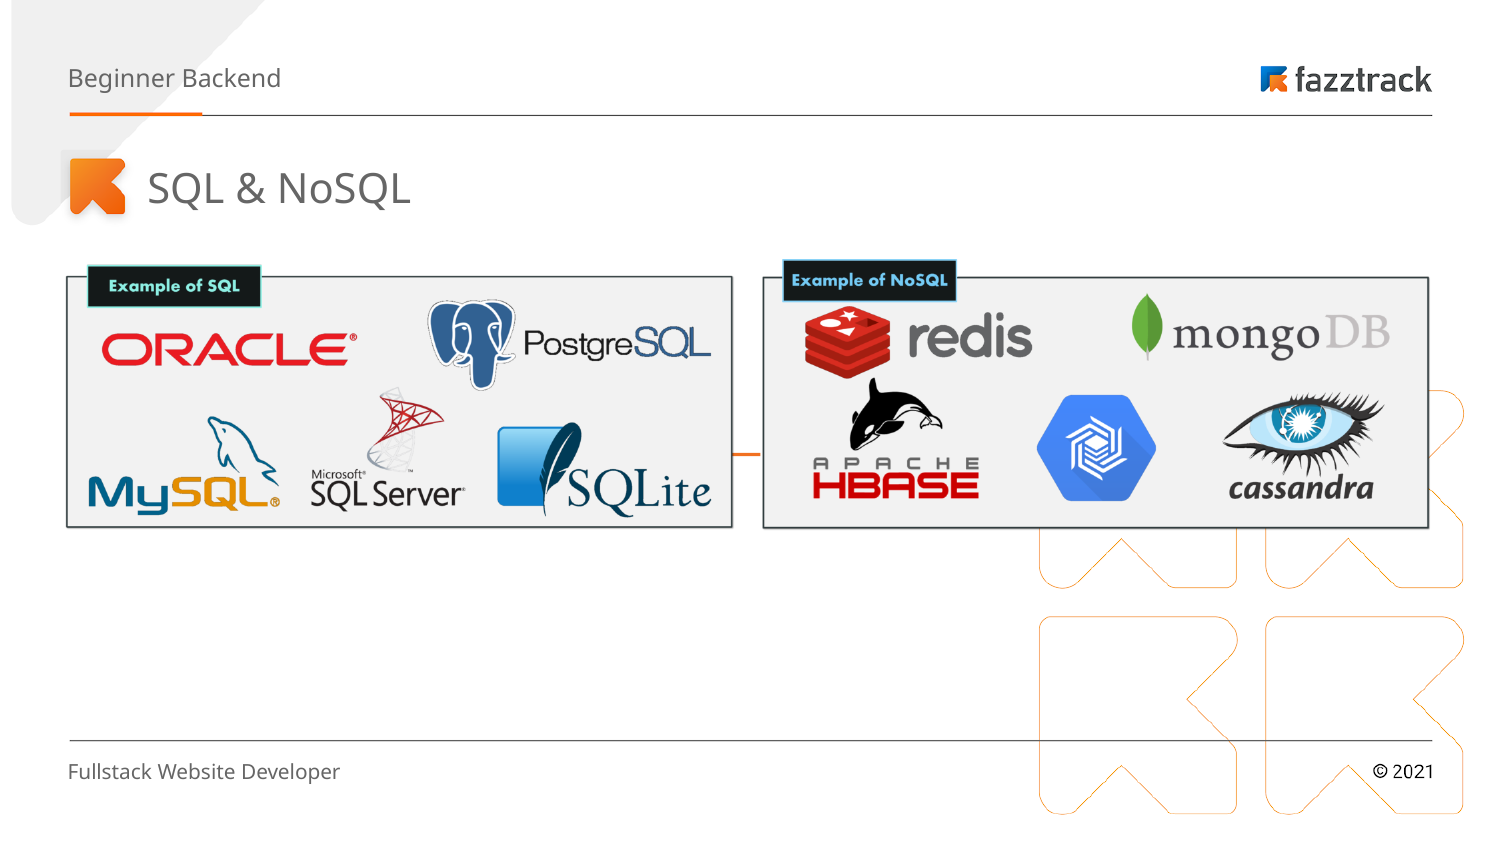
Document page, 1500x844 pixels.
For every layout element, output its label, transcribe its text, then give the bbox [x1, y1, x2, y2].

text_box SQL & NoSQL [139, 154, 514, 219]
text_box Beginner Backend [60, 55, 424, 100]
text_box Fullstack Website Developer [60, 751, 360, 792]
picture [0, 0, 1500, 844]
